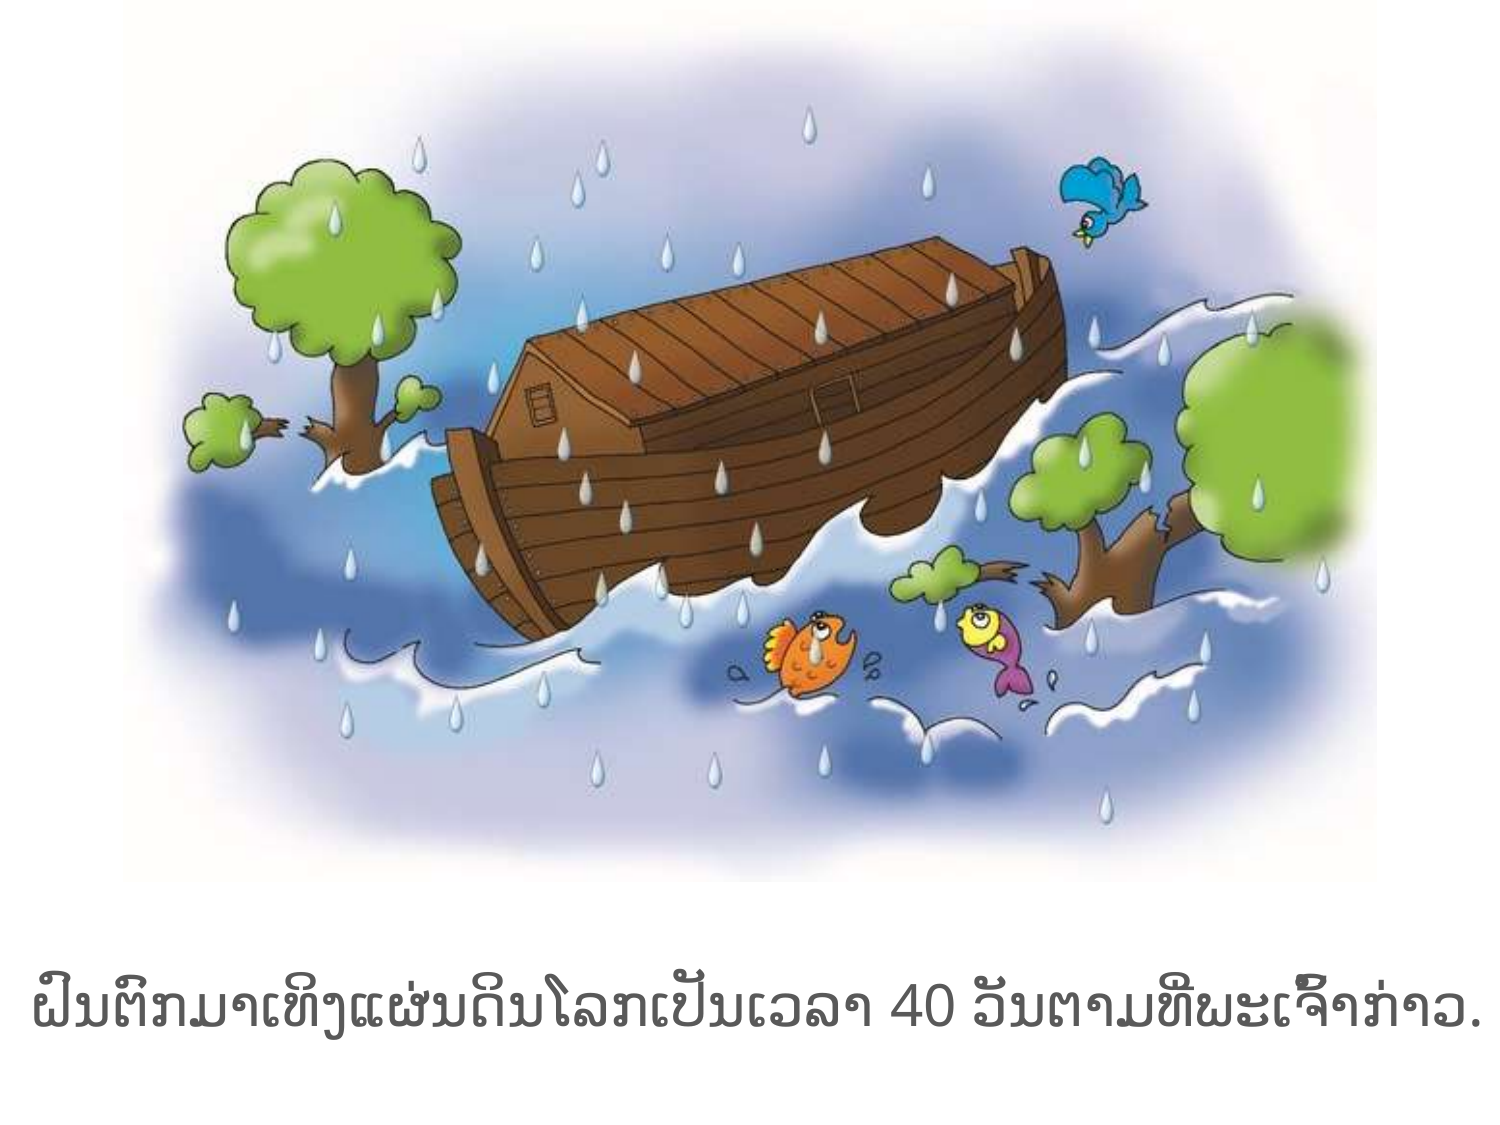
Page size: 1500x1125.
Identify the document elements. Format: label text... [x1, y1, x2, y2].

text_box ຝົນ​ຕົກ​ມາ​ເທິງ​ແຜ່ນດິນ​ໂລກ​ເປັນ​ເວລາ 40 ວັນ​ຕາມ​ທີ່​ພະເຈົ້າ​ກ່າວ. [14, 961, 1500, 1046]
picture [122, 0, 1377, 882]
